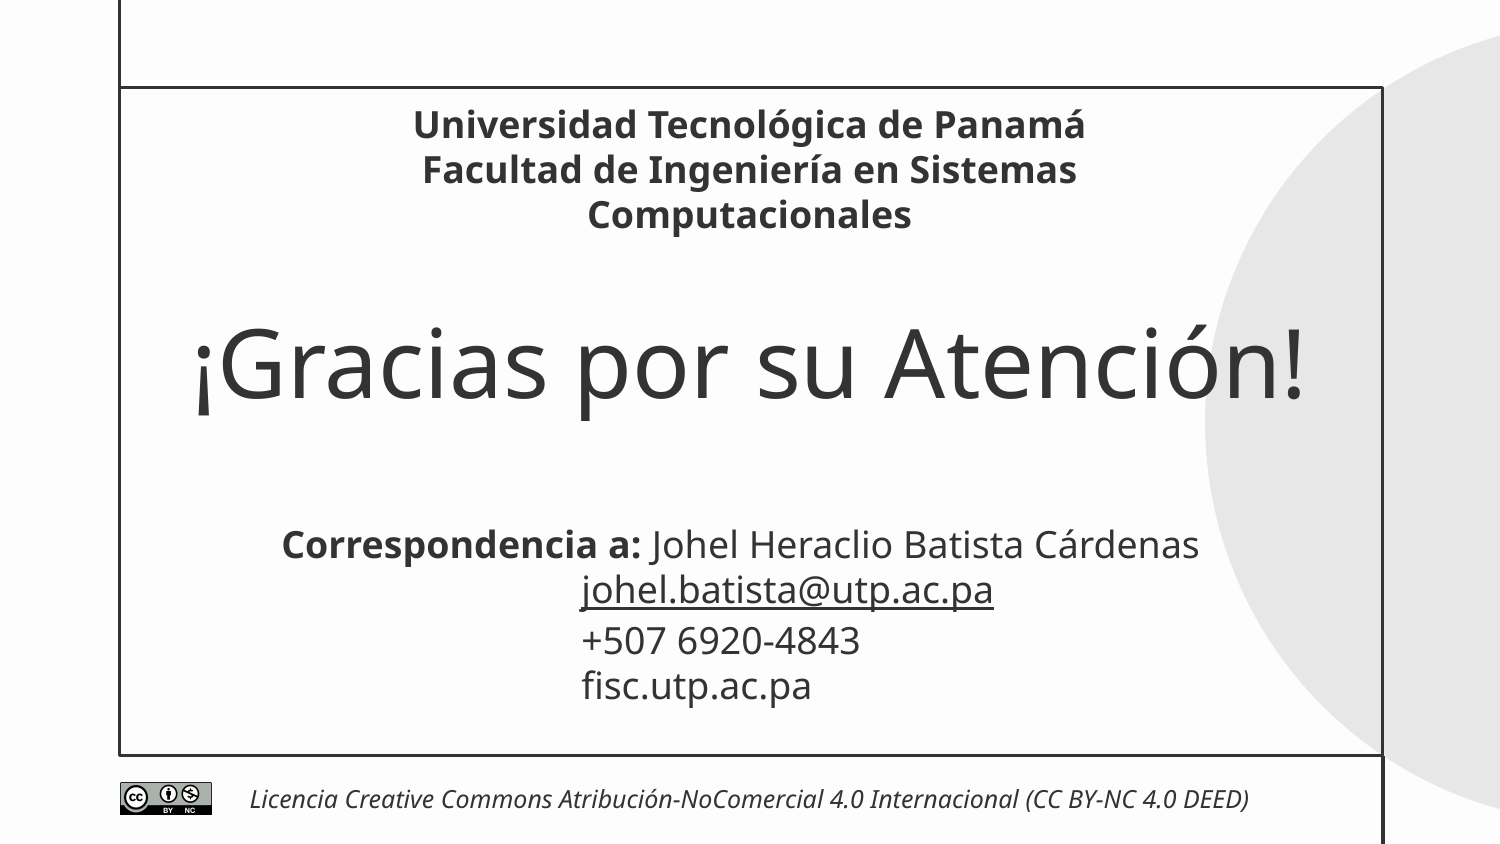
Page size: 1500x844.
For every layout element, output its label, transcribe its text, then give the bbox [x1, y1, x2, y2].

picture [119, 781, 212, 815]
text_box Licencia Creative Commons Atribución-NoComercial 4.0 Internacional (CC BY-NC 4.0 DEED) [120, 769, 1380, 828]
subtitle Correspondencia a: Johel Heraclio Batista Cárdenas johel.batista@utp.ac.pa +507 6920-4843 fisc.utp.ac.pa [266, 506, 1234, 585]
text_box Universidad Tecnológica de Panamá Facultad de Ingeniería en Sistemas Computacionales [266, 85, 1234, 192]
title ¡Gracias por su Atención! [120, 265, 1380, 433]
